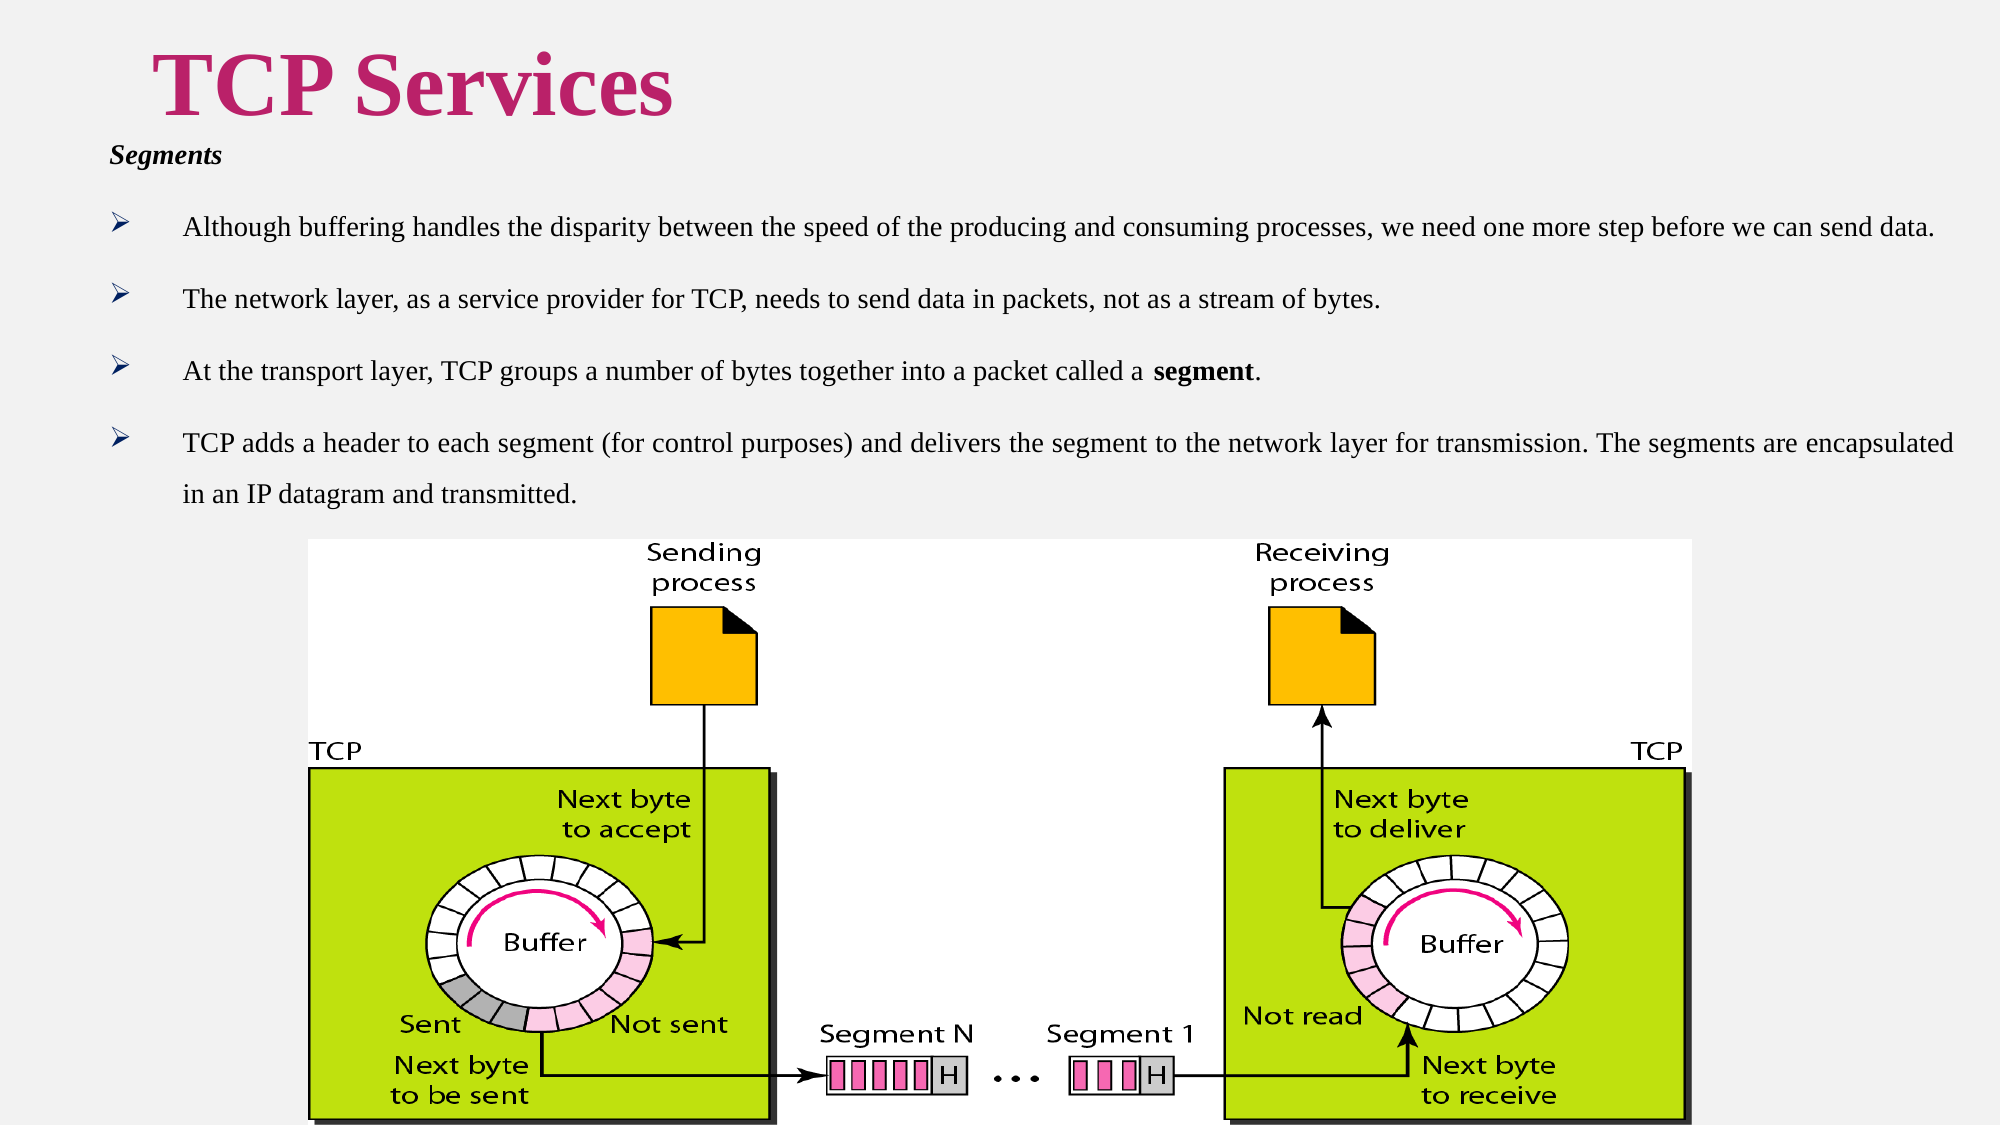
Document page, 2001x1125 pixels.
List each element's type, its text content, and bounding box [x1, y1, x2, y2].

list Segments Although buffering handles the disparity between the speed of the producing and consuming processes, we need one more step before we can send data. The network layer, as a service provider for TCP, needs to send data in packets, not as a stream of bytes. At the transport layer, TCP groups a number of bytes together into a packet called a segment. TCP adds a header to each segment (for control purposes) and delivers the segment to the network layer for transmission. The segments are encapsulated in an IP datagram and transmitted. [94, 111, 1975, 563]
picture [308, 539, 1692, 1125]
title TCP Services [137, 22, 1863, 111]
